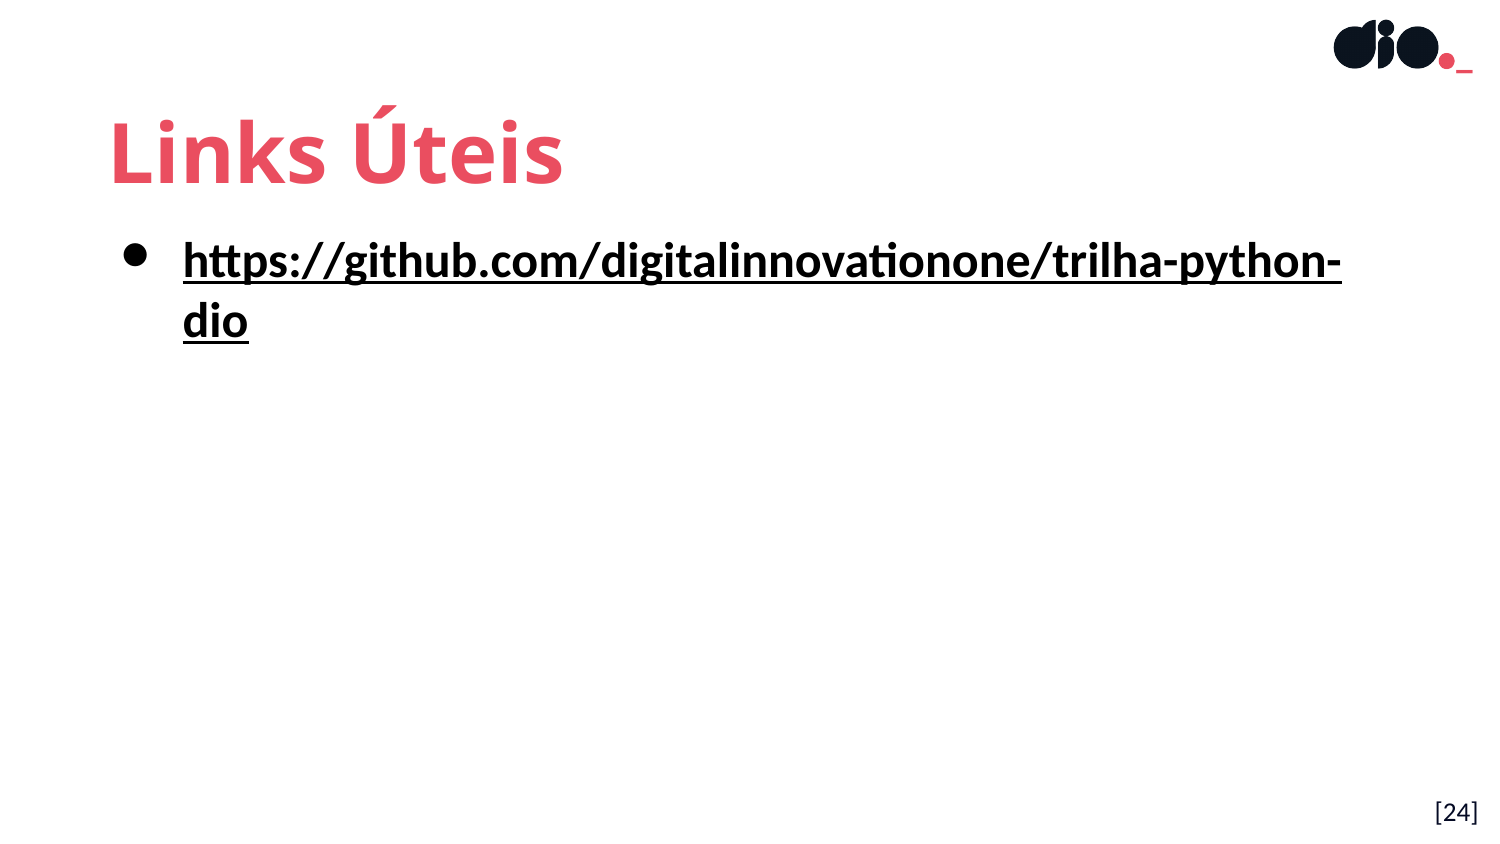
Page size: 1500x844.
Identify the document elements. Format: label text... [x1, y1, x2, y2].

slide_number [24] [1403, 779, 1494, 844]
text_box Links Úteis [92, 73, 1408, 213]
picture [1333, 19, 1473, 74]
text_box https://github.com/digitalinnovationone/trilha-python-dio [92, 213, 1408, 780]
